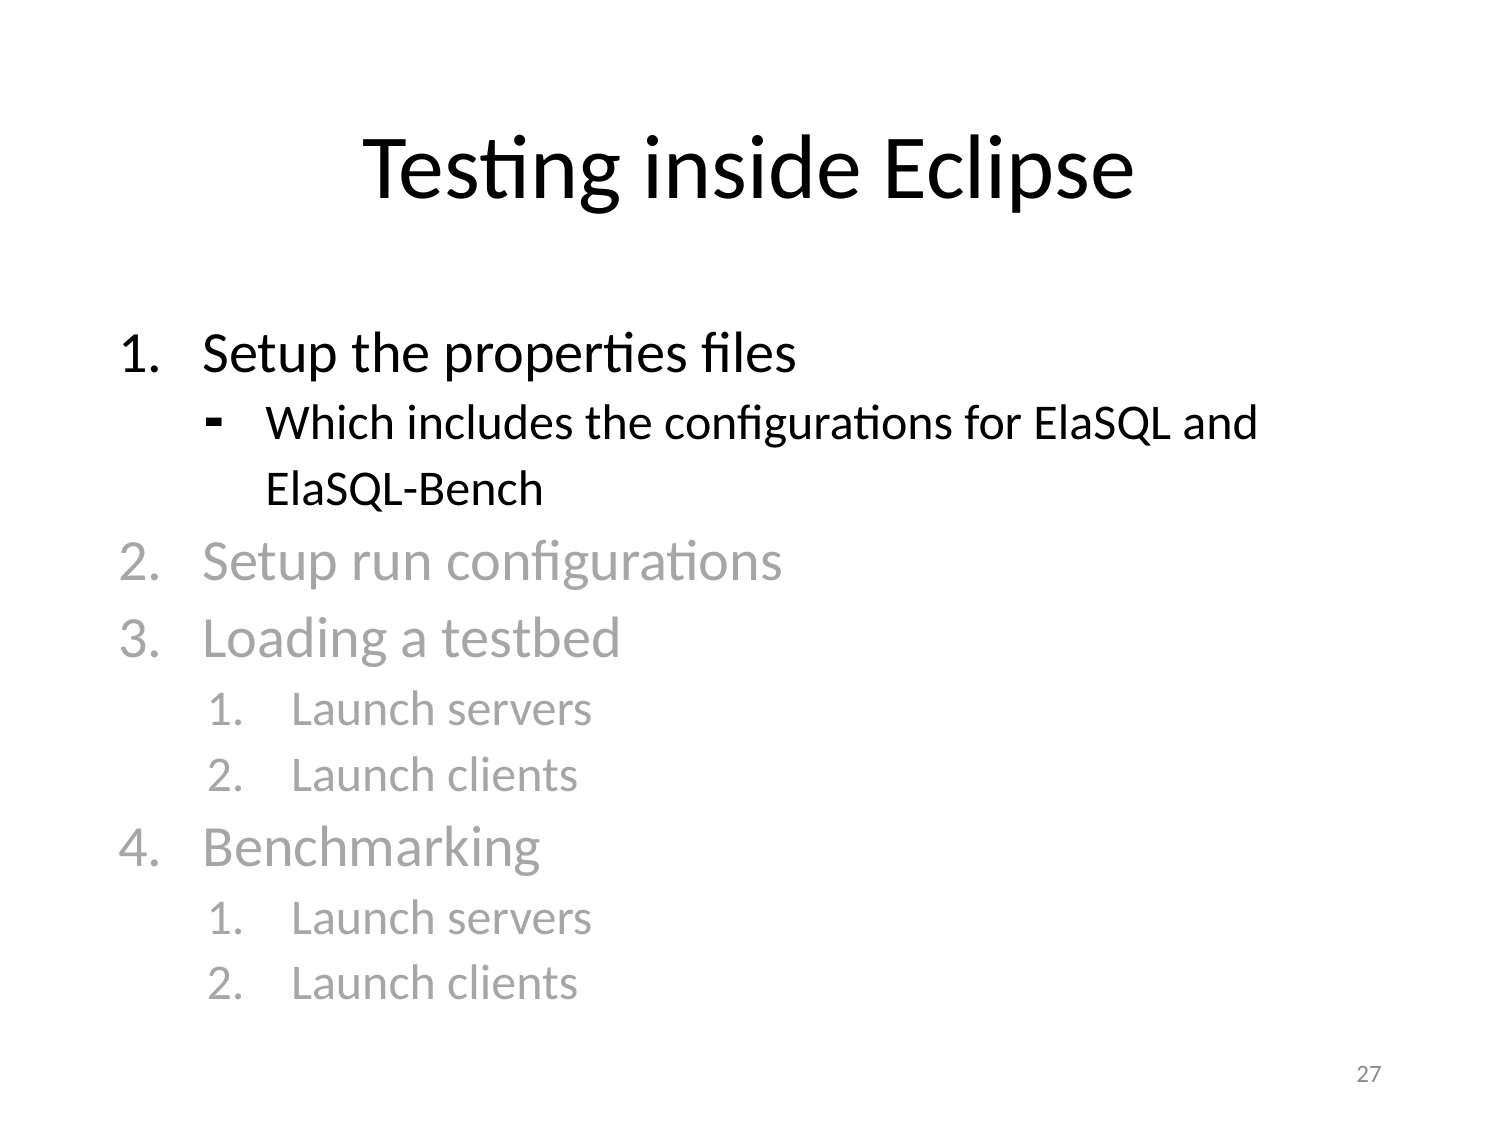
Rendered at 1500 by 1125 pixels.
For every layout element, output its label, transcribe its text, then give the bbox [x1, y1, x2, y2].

title Testing inside Eclipse [103, 59, 1397, 278]
list Setup the properties files Which includes the configurations for ElaSQL and ElaSQL-Bench Setup run configurations Loading a testbed Launch servers Launch clients Benchmarking Launch servers Launch clients [103, 299, 1397, 1043]
slide_number 27 [1059, 1042, 1397, 1103]
